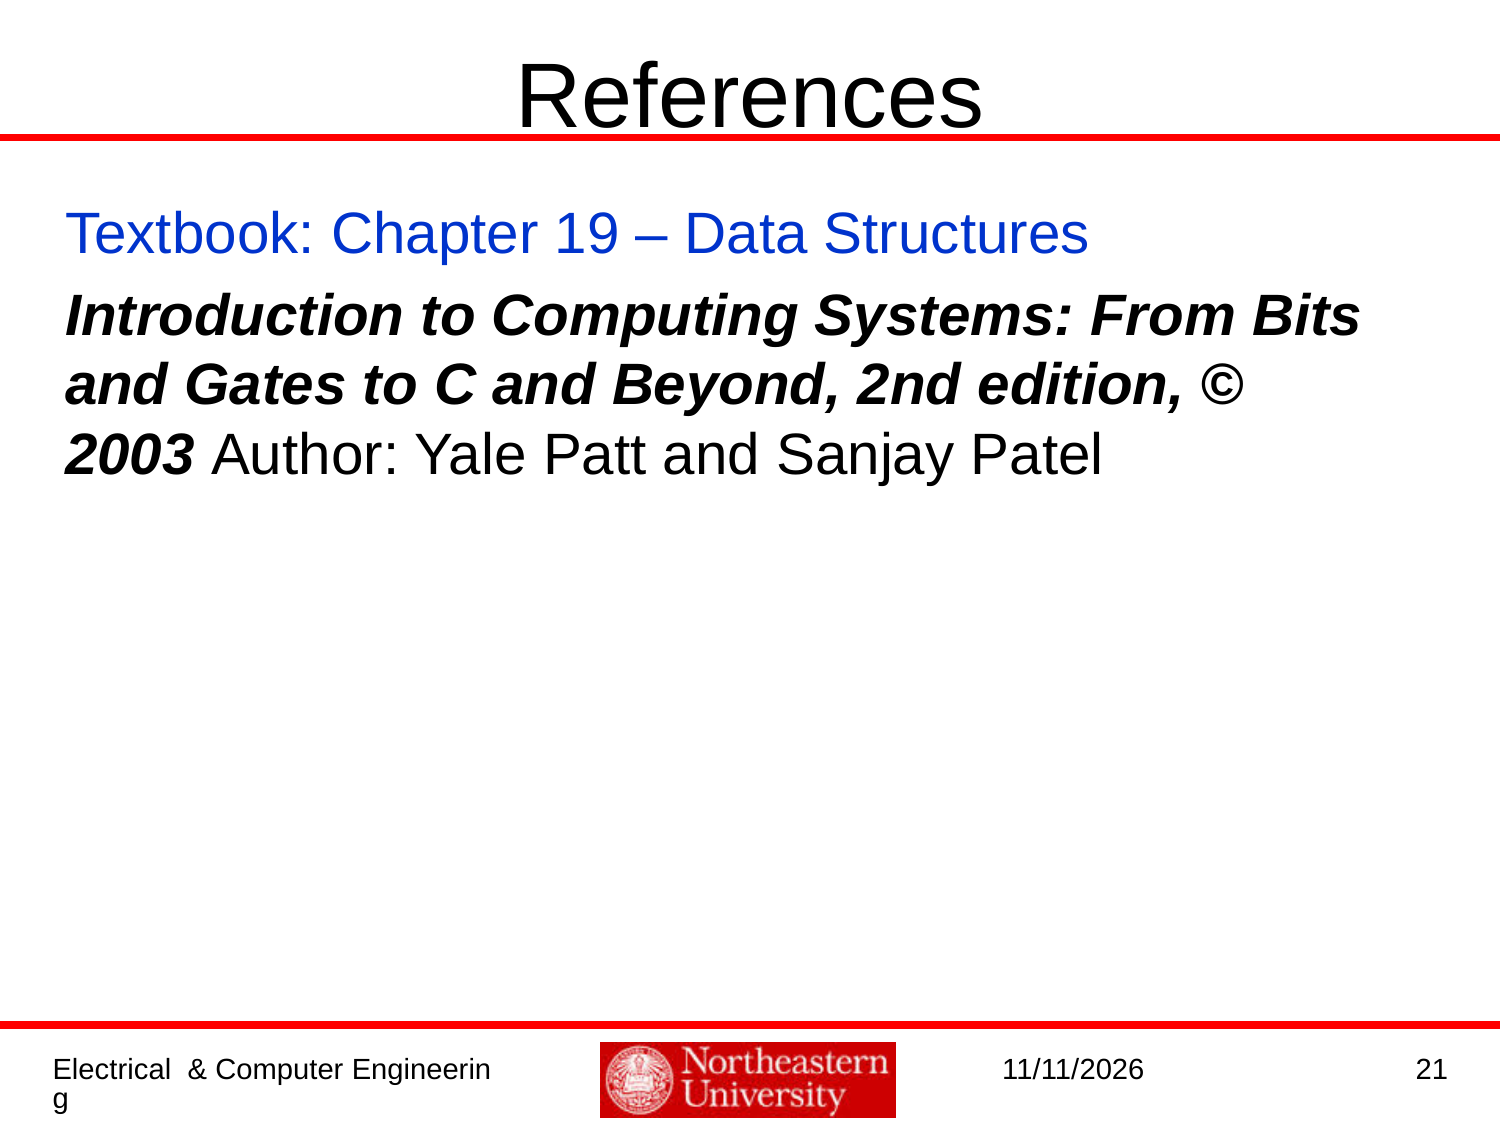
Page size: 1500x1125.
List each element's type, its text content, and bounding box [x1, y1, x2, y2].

slide_number 21 [1375, 1042, 1464, 1121]
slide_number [986, 1042, 1338, 1121]
picture [600, 1042, 896, 1118]
title References [74, 44, 1426, 138]
list Textbook: Chapter 19 – Data Structures Introduction to Computing Systems: From Bits and Gates to C and Beyond, 2nd edition, © 2003 Author: Yale Patt and Sanjay Patel [49, 187, 1401, 813]
footer Electrical & Computer Engineering [37, 1042, 513, 1121]
